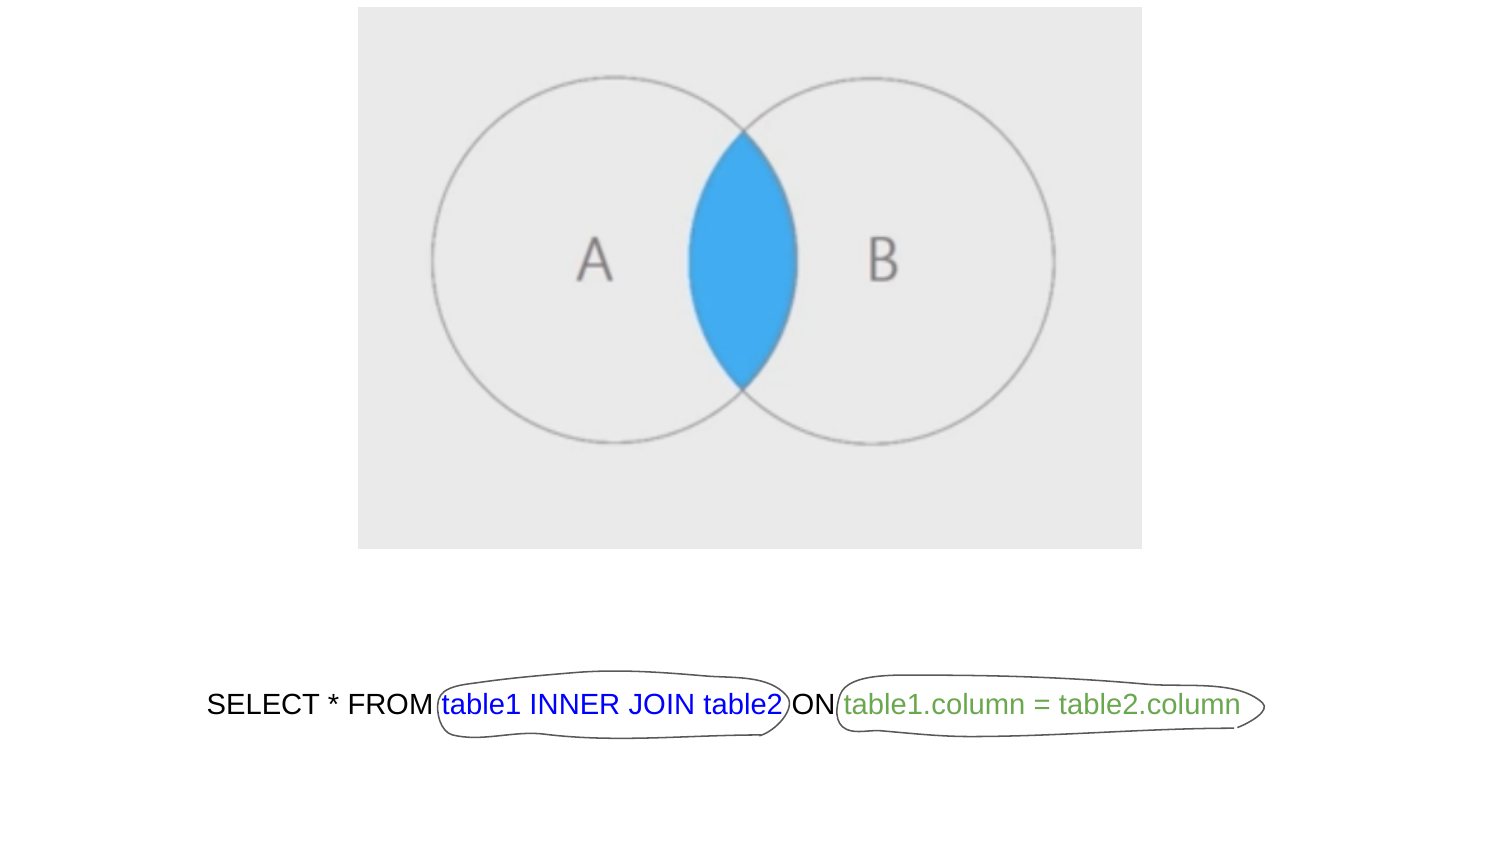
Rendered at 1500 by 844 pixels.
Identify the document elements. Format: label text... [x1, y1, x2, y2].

picture [358, 7, 1142, 549]
text_box [437, 671, 790, 739]
text_box SELECT * FROM table1 INNER JOIN table2 ON table1.column = table2.column [191, 670, 1334, 727]
text_box [836, 675, 1265, 737]
